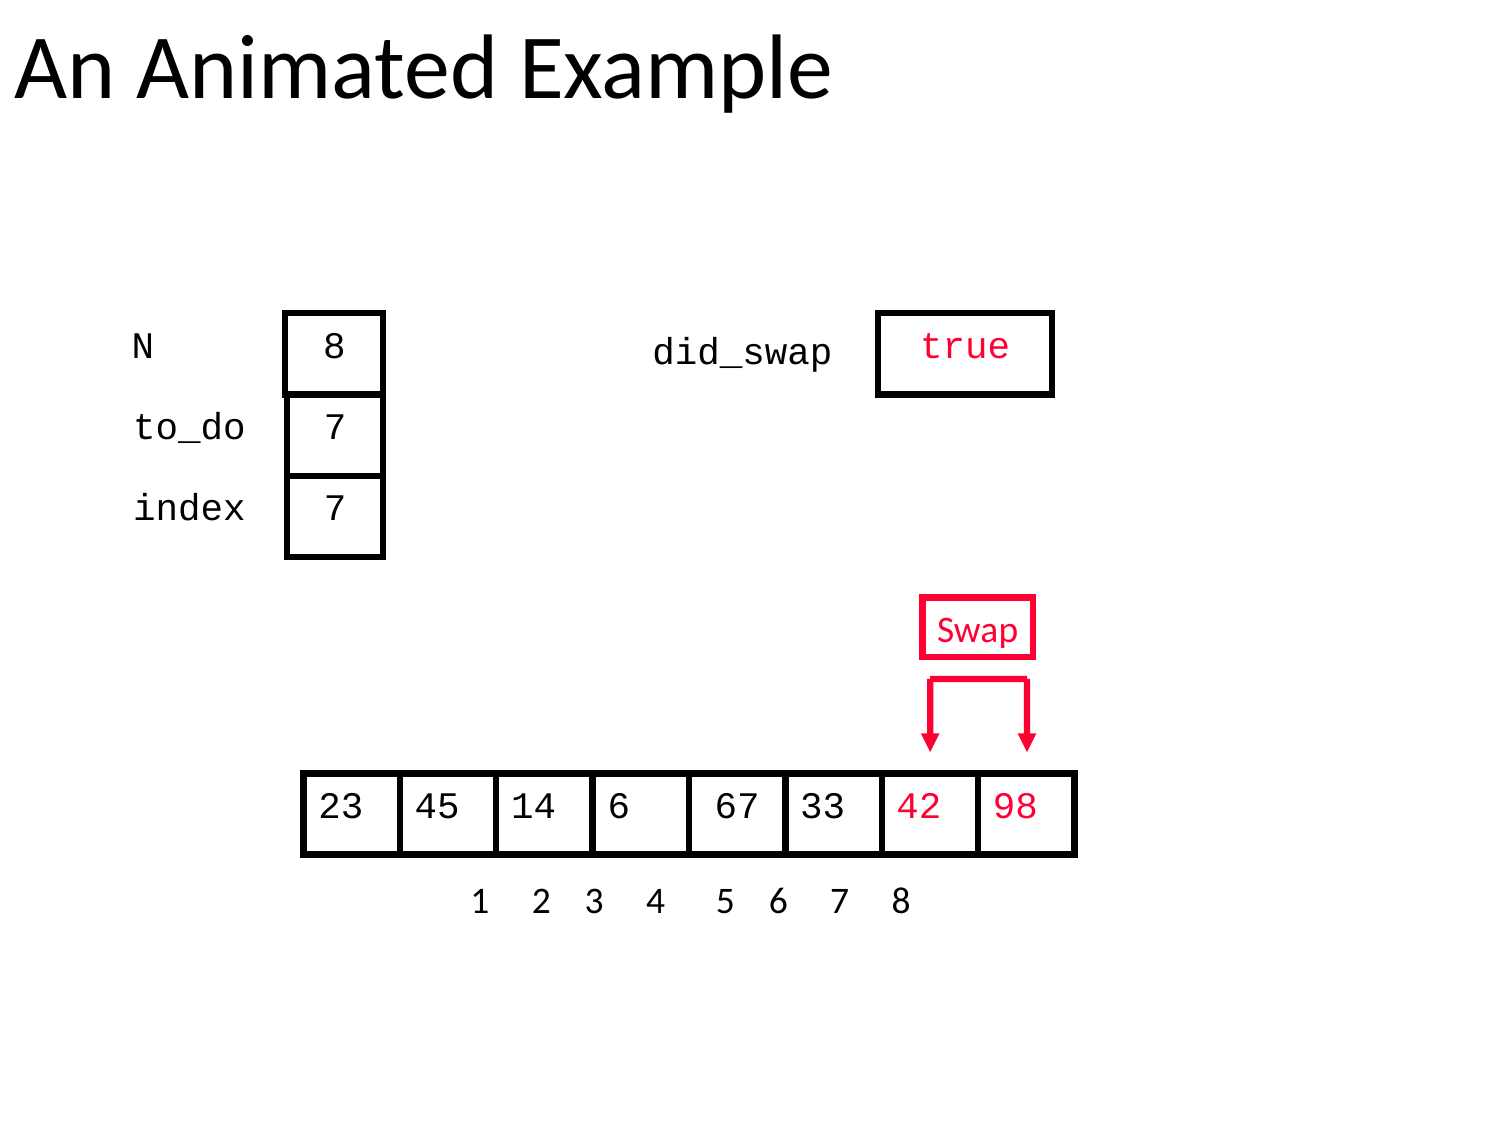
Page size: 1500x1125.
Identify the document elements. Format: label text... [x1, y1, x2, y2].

title An Animated Example [0, 0, 1500, 138]
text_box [929, 678, 1028, 753]
text_box 67 [688, 773, 786, 855]
text_box 42 [881, 773, 978, 855]
text_box N [116, 313, 260, 373]
text_box 14 [497, 773, 592, 855]
text_box Swap [922, 597, 1034, 658]
text_box index [118, 475, 261, 536]
text_box 1 2 3 4 5 6 7 8 [455, 868, 927, 928]
text_box 33 [786, 773, 881, 855]
text_box true [877, 313, 1053, 395]
text_box 6 [592, 773, 688, 855]
text_box did_swap [637, 319, 877, 380]
text_box 7 [286, 395, 384, 475]
text_box 8 [285, 313, 384, 395]
text_box to_do [118, 394, 261, 455]
text_box 7 [286, 475, 384, 557]
text_box 23 [303, 773, 400, 855]
text_box 98 [978, 773, 1075, 855]
text_box 45 [400, 773, 497, 855]
